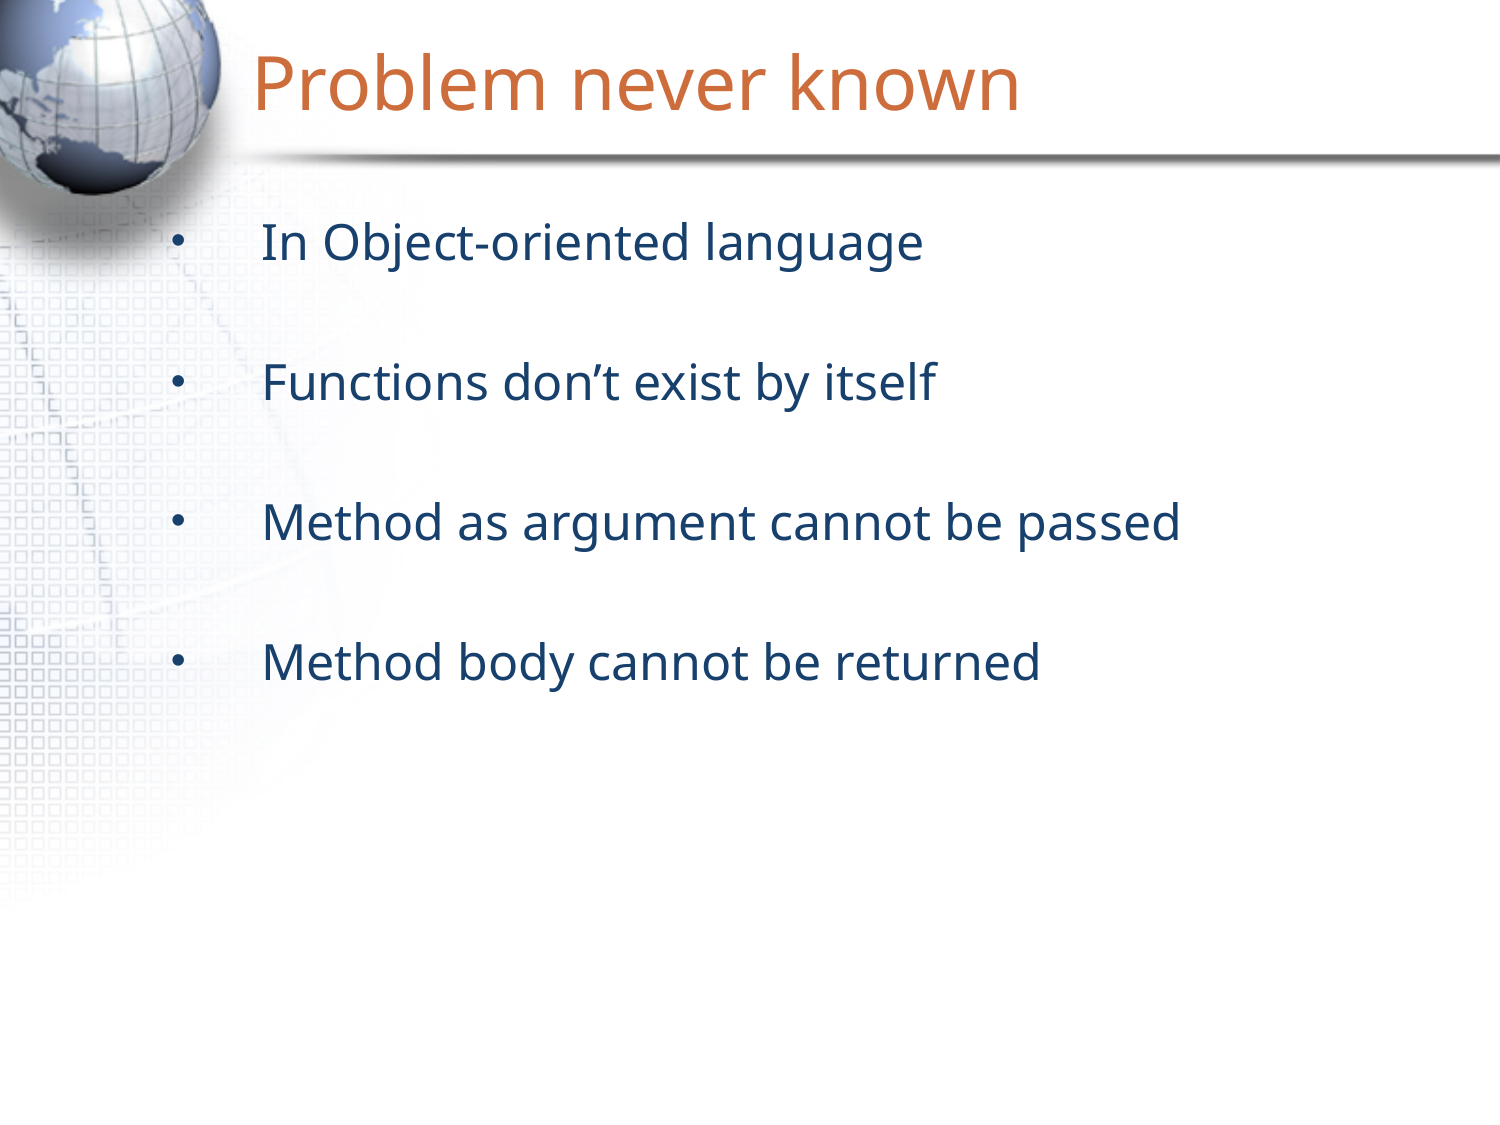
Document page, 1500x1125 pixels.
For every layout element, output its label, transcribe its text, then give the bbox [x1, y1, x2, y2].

picture [0, 0, 1500, 1125]
list In Object-oriented language Functions don’t exist by itself Method as argument cannot be passed Method body cannot be returned [155, 202, 1474, 1055]
title Problem never known [236, 12, 1476, 149]
